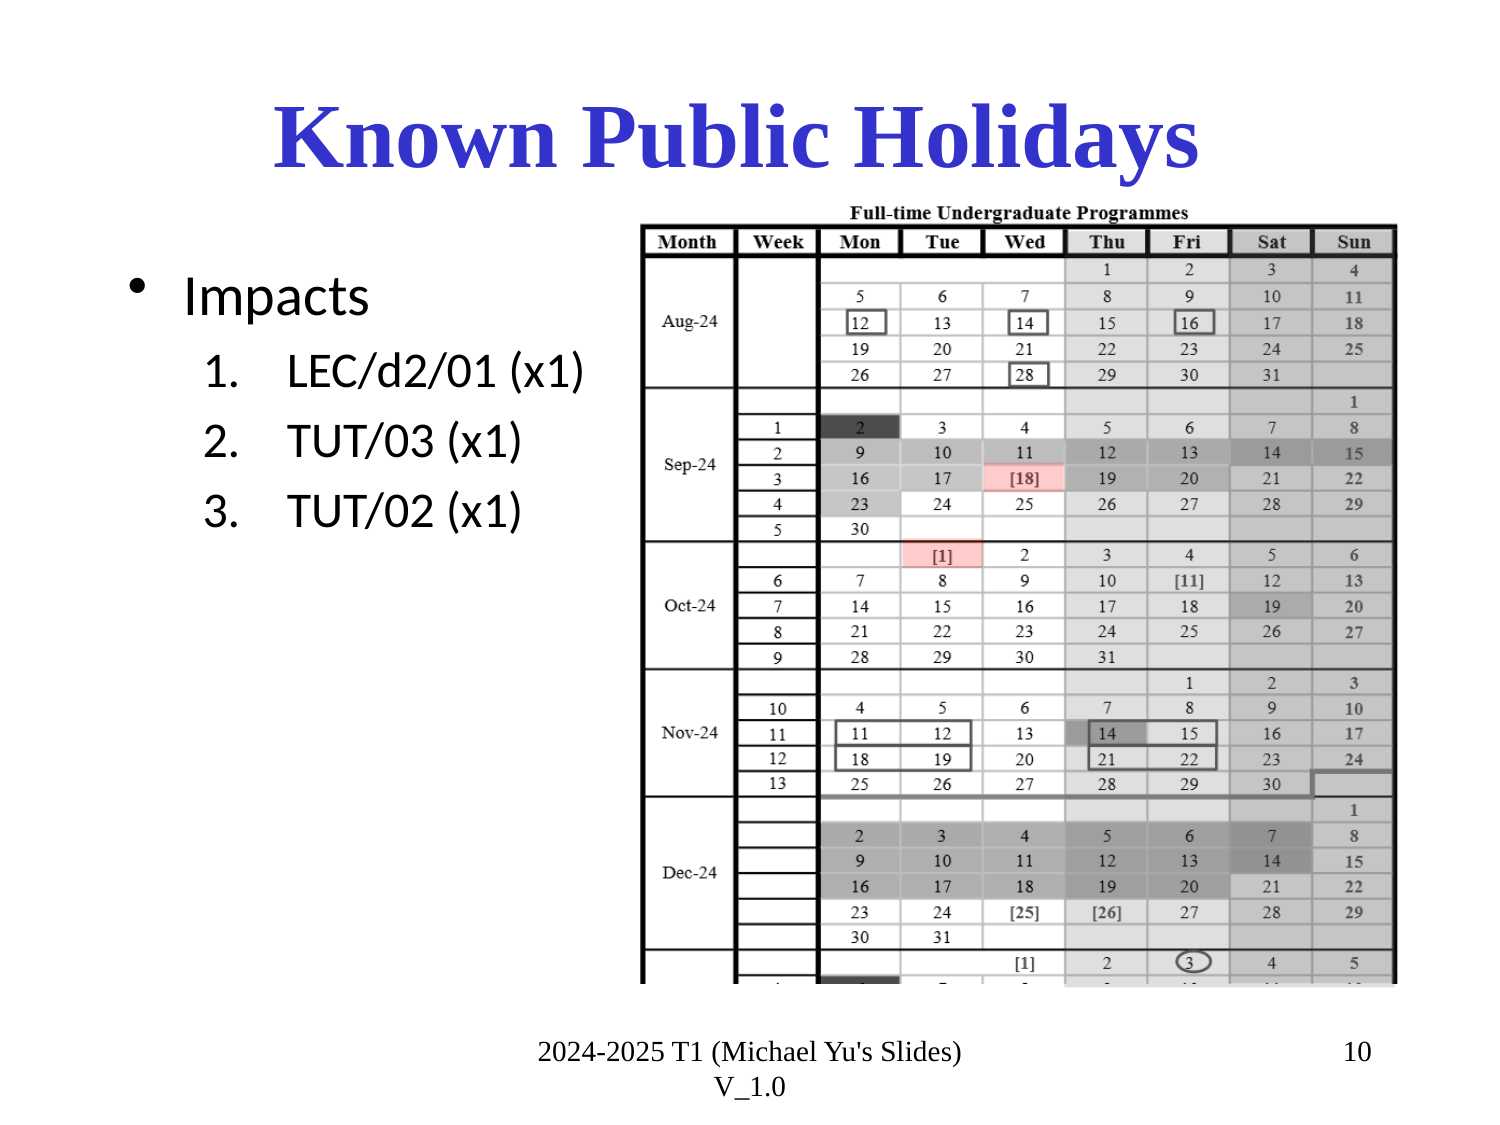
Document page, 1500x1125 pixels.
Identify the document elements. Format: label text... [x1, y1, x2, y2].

title Known Public Holidays [99, 37, 1376, 226]
footer 2024-2025 T1 (Michael Yu's Slides) V_1.0 [512, 1024, 988, 1101]
slide_number 10 [1074, 1024, 1388, 1101]
list Impacts LEC/d2/01 (x1) TUT/03 (x1) TUT/02 (x1) [112, 249, 1388, 1000]
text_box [624, 187, 1426, 988]
